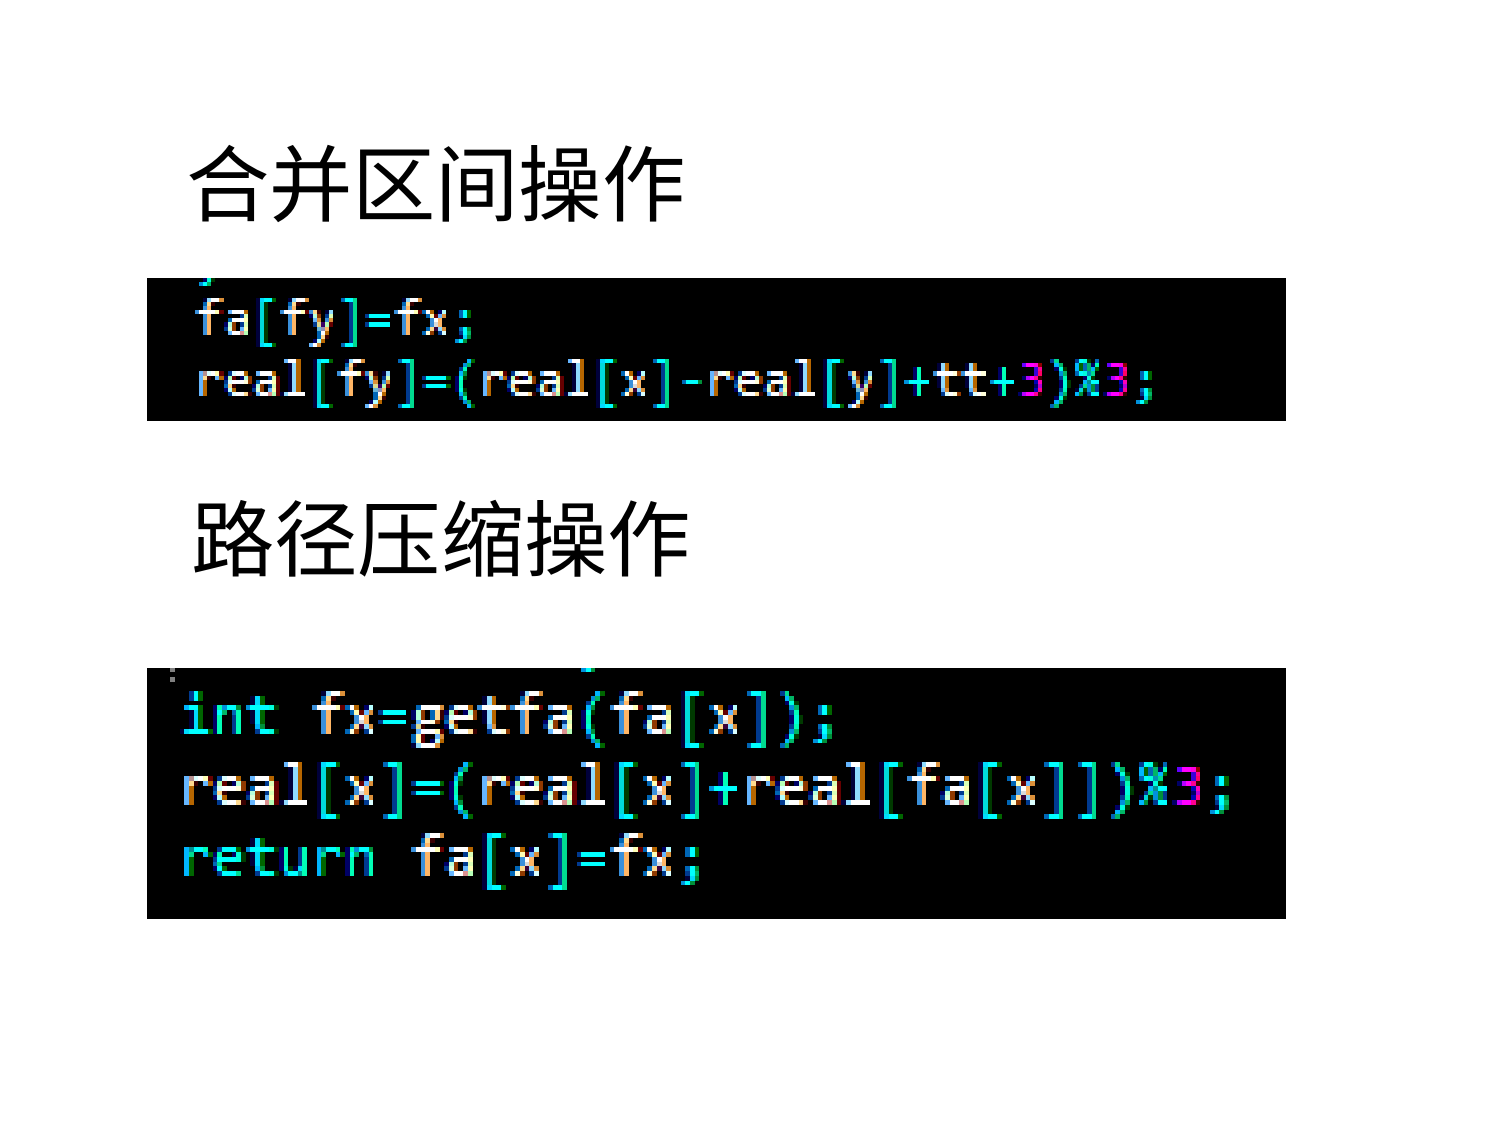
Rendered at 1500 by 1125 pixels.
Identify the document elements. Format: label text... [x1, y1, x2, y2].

picture [147, 278, 1286, 421]
text_box 合并区间操作 [171, 124, 833, 240]
text_box 路径压缩操作 [176, 479, 957, 595]
picture [147, 668, 1286, 920]
